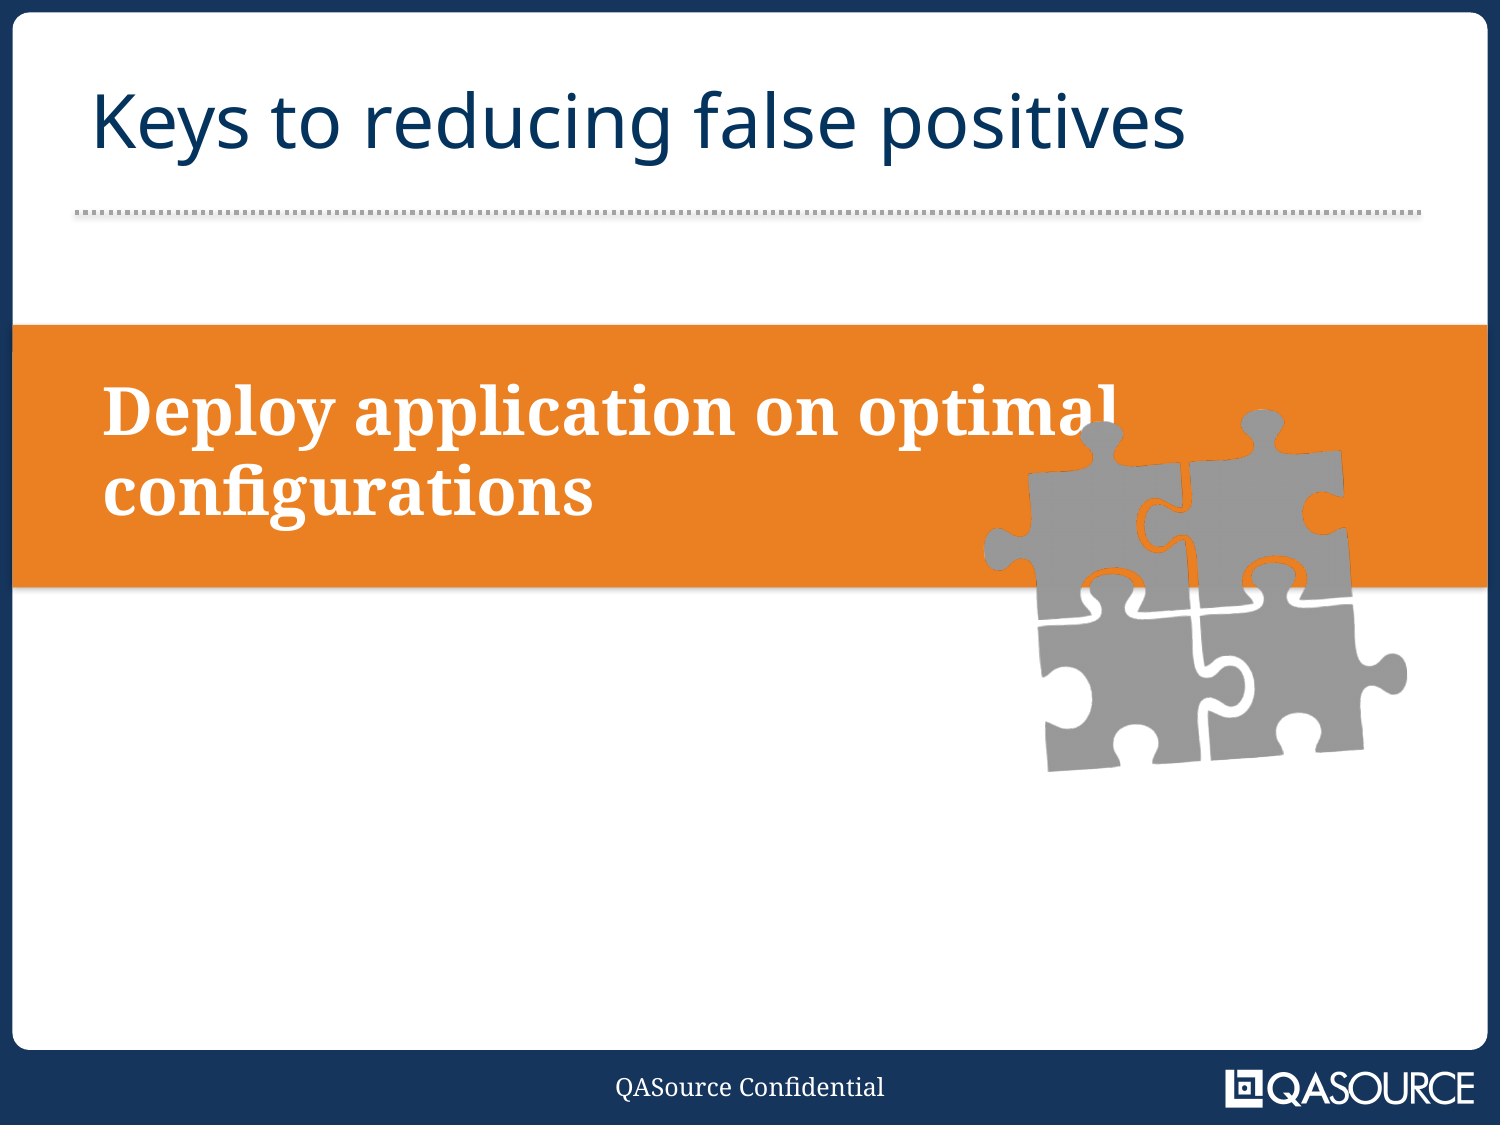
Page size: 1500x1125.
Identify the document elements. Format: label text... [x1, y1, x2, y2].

picture [1224, 1064, 1475, 1113]
text_box Deploy application on optimal configurations [87, 361, 1150, 537]
title Keys to reducing false positives [75, 24, 1425, 213]
text_box [12, 324, 1488, 588]
picture [986, 414, 1401, 762]
